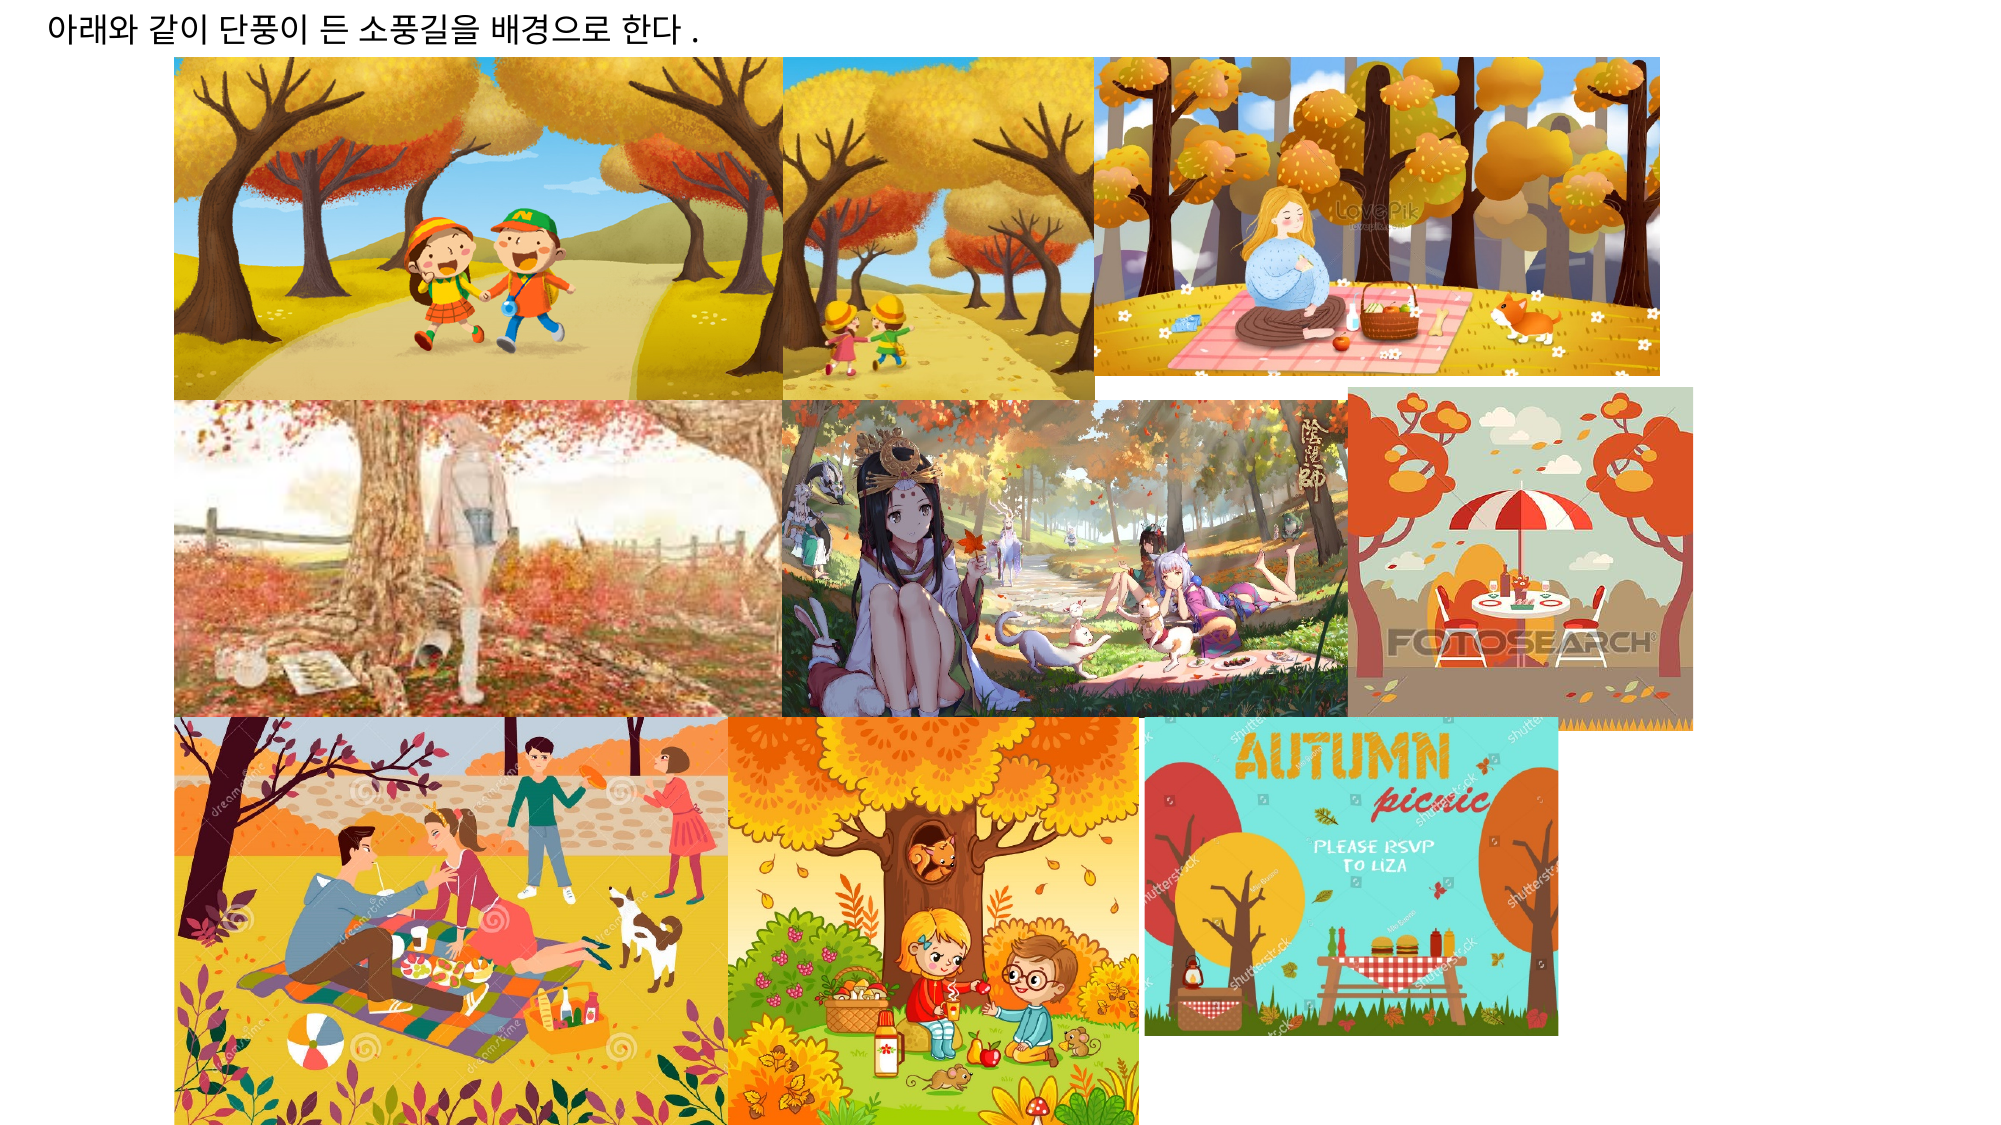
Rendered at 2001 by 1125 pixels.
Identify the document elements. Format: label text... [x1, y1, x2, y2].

text_box 아래와 같이 단풍이 든 소풍길을 배경으로 한다. [33, 1, 715, 57]
picture [174, 57, 1694, 1125]
